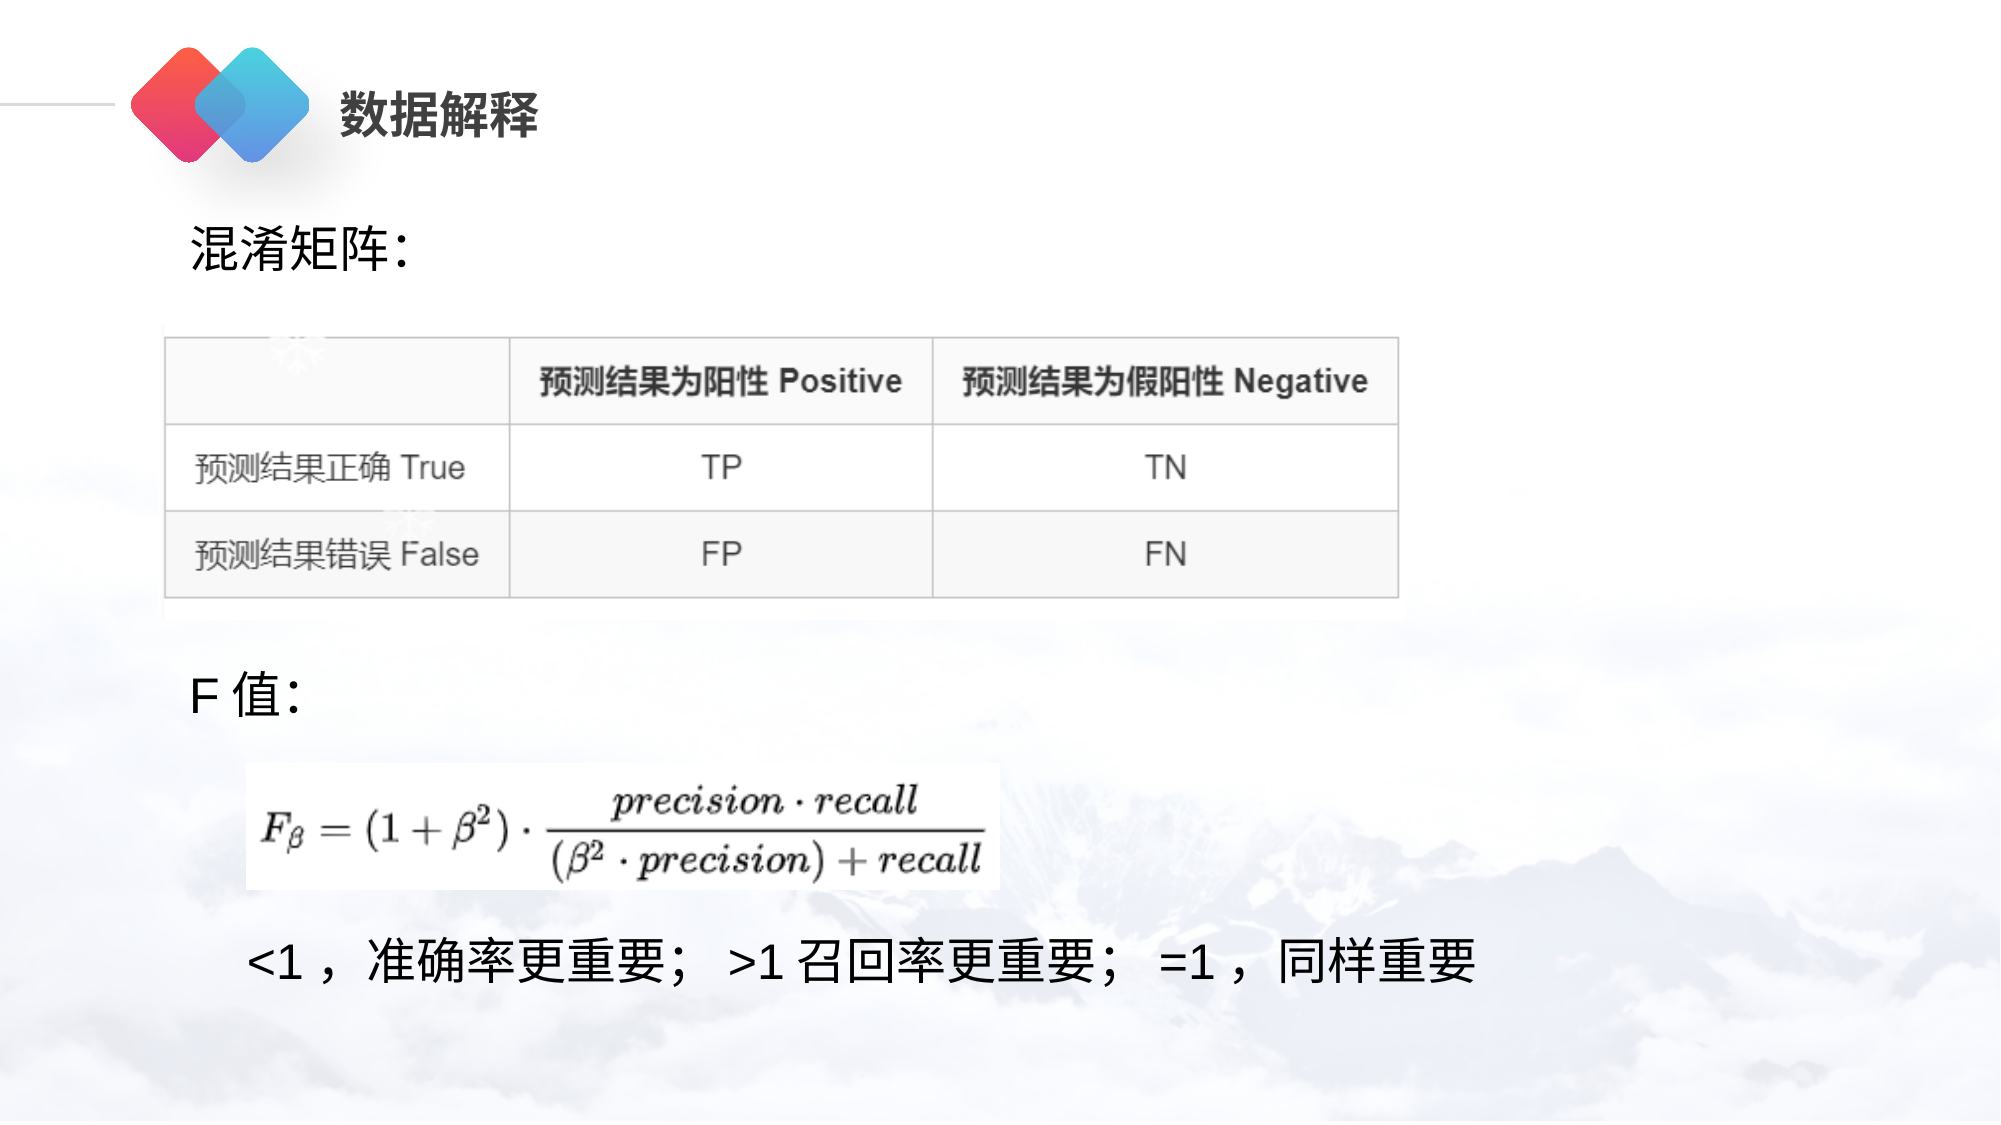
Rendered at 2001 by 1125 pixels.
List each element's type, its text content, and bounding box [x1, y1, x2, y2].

text_box 混淆矩阵： [174, 216, 1545, 298]
list <1，准确率更重要；>1召回率更重要；=1，同样重要 [232, 928, 1603, 1010]
text_box F值： [174, 662, 1545, 744]
picture [246, 763, 1000, 891]
picture [158, 324, 1406, 621]
title 数据解释 [324, 64, 1058, 146]
